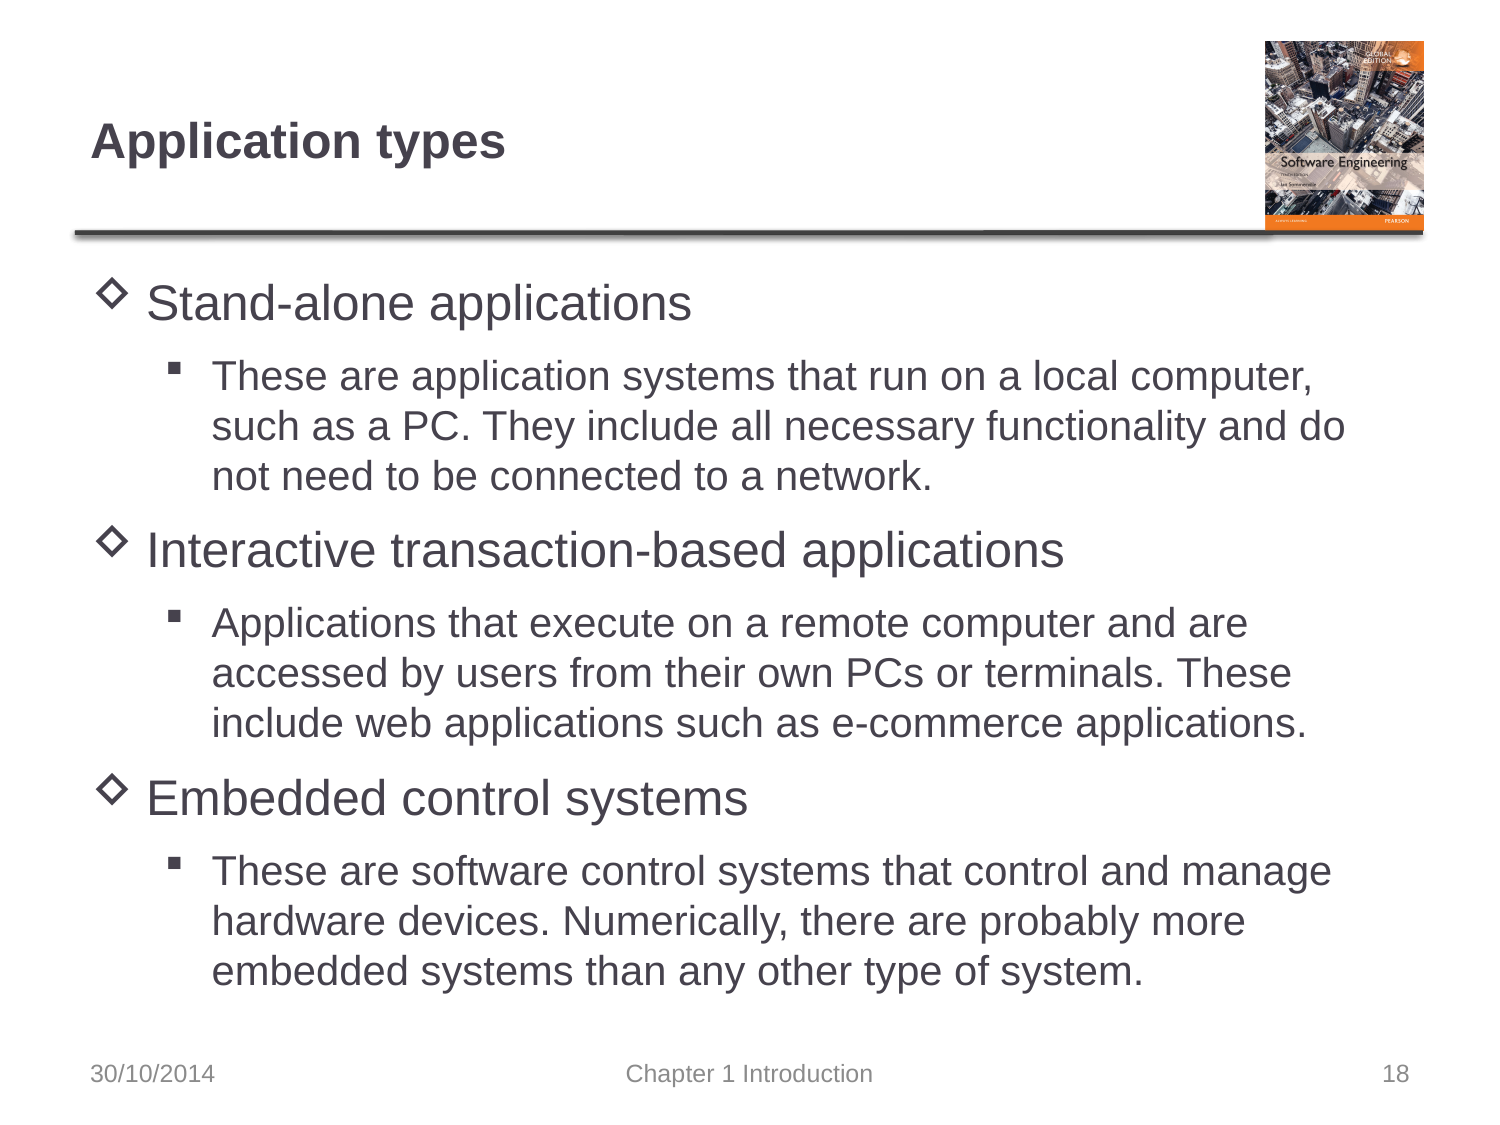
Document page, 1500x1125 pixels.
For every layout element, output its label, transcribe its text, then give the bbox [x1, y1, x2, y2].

picture [1265, 41, 1424, 231]
footer Chapter 1 Introduction [512, 1042, 988, 1103]
list Stand-alone applications These are application systems that run on a local computer, such as a PC. They include all necessary functionality and do not need to be connected to a network. Interactive transaction-based applications Applications that execute on a remote computer and are accessed by users from their own PCs or terminals. These include web applications such as e-commerce applications. Embedded control systems These are software control systems that control and manage hardware devices. Numerically, there are probably more embedded systems than any other type of system. [75, 262, 1425, 1005]
slide_number 18 [1074, 1042, 1425, 1103]
title Application types [74, 44, 1272, 233]
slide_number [75, 1042, 425, 1103]
